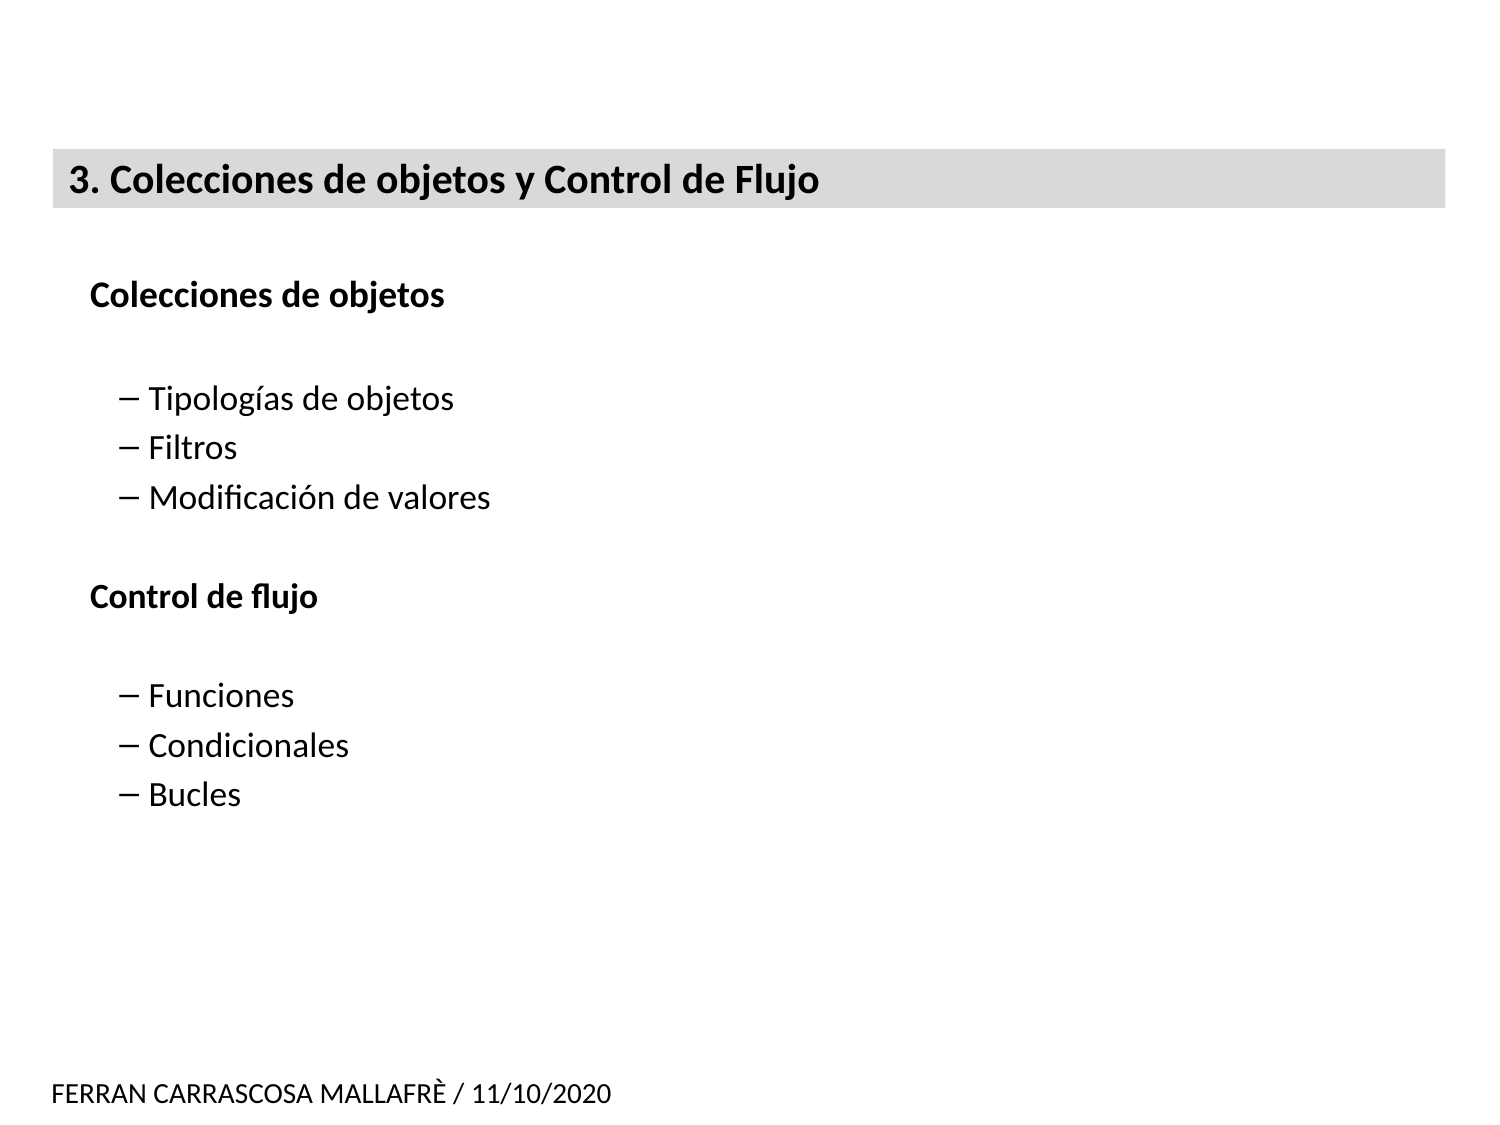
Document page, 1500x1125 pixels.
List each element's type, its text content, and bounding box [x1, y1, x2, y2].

list Colecciones de objetos Tipologías de objetos Filtros Modificación de valores Control de flujo Funciones Condicionales Bucles [75, 209, 1425, 1005]
title 3. Colecciones de objetos y Control de Flujo [53, 144, 1447, 210]
